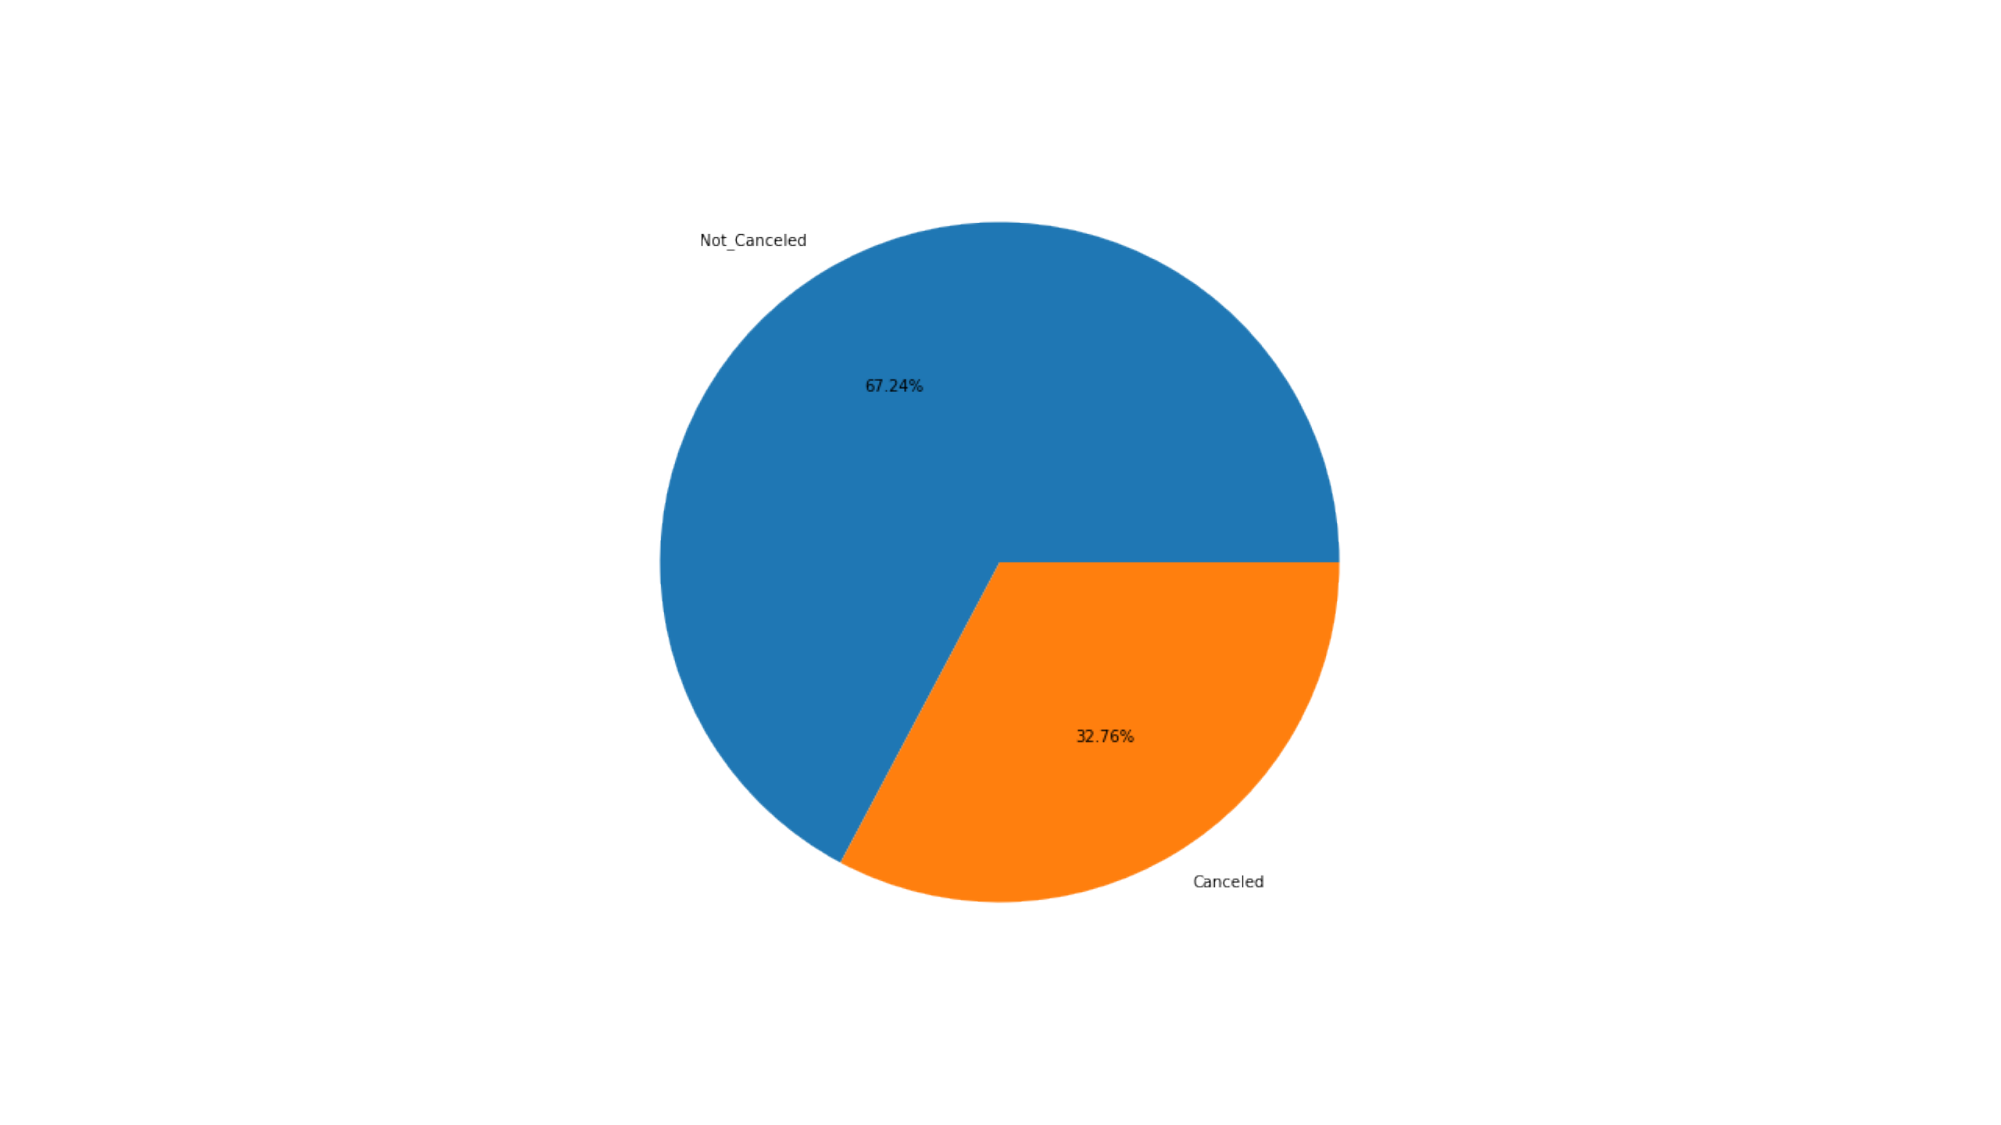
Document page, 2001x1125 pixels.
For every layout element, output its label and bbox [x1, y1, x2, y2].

picture [563, 126, 1436, 999]
